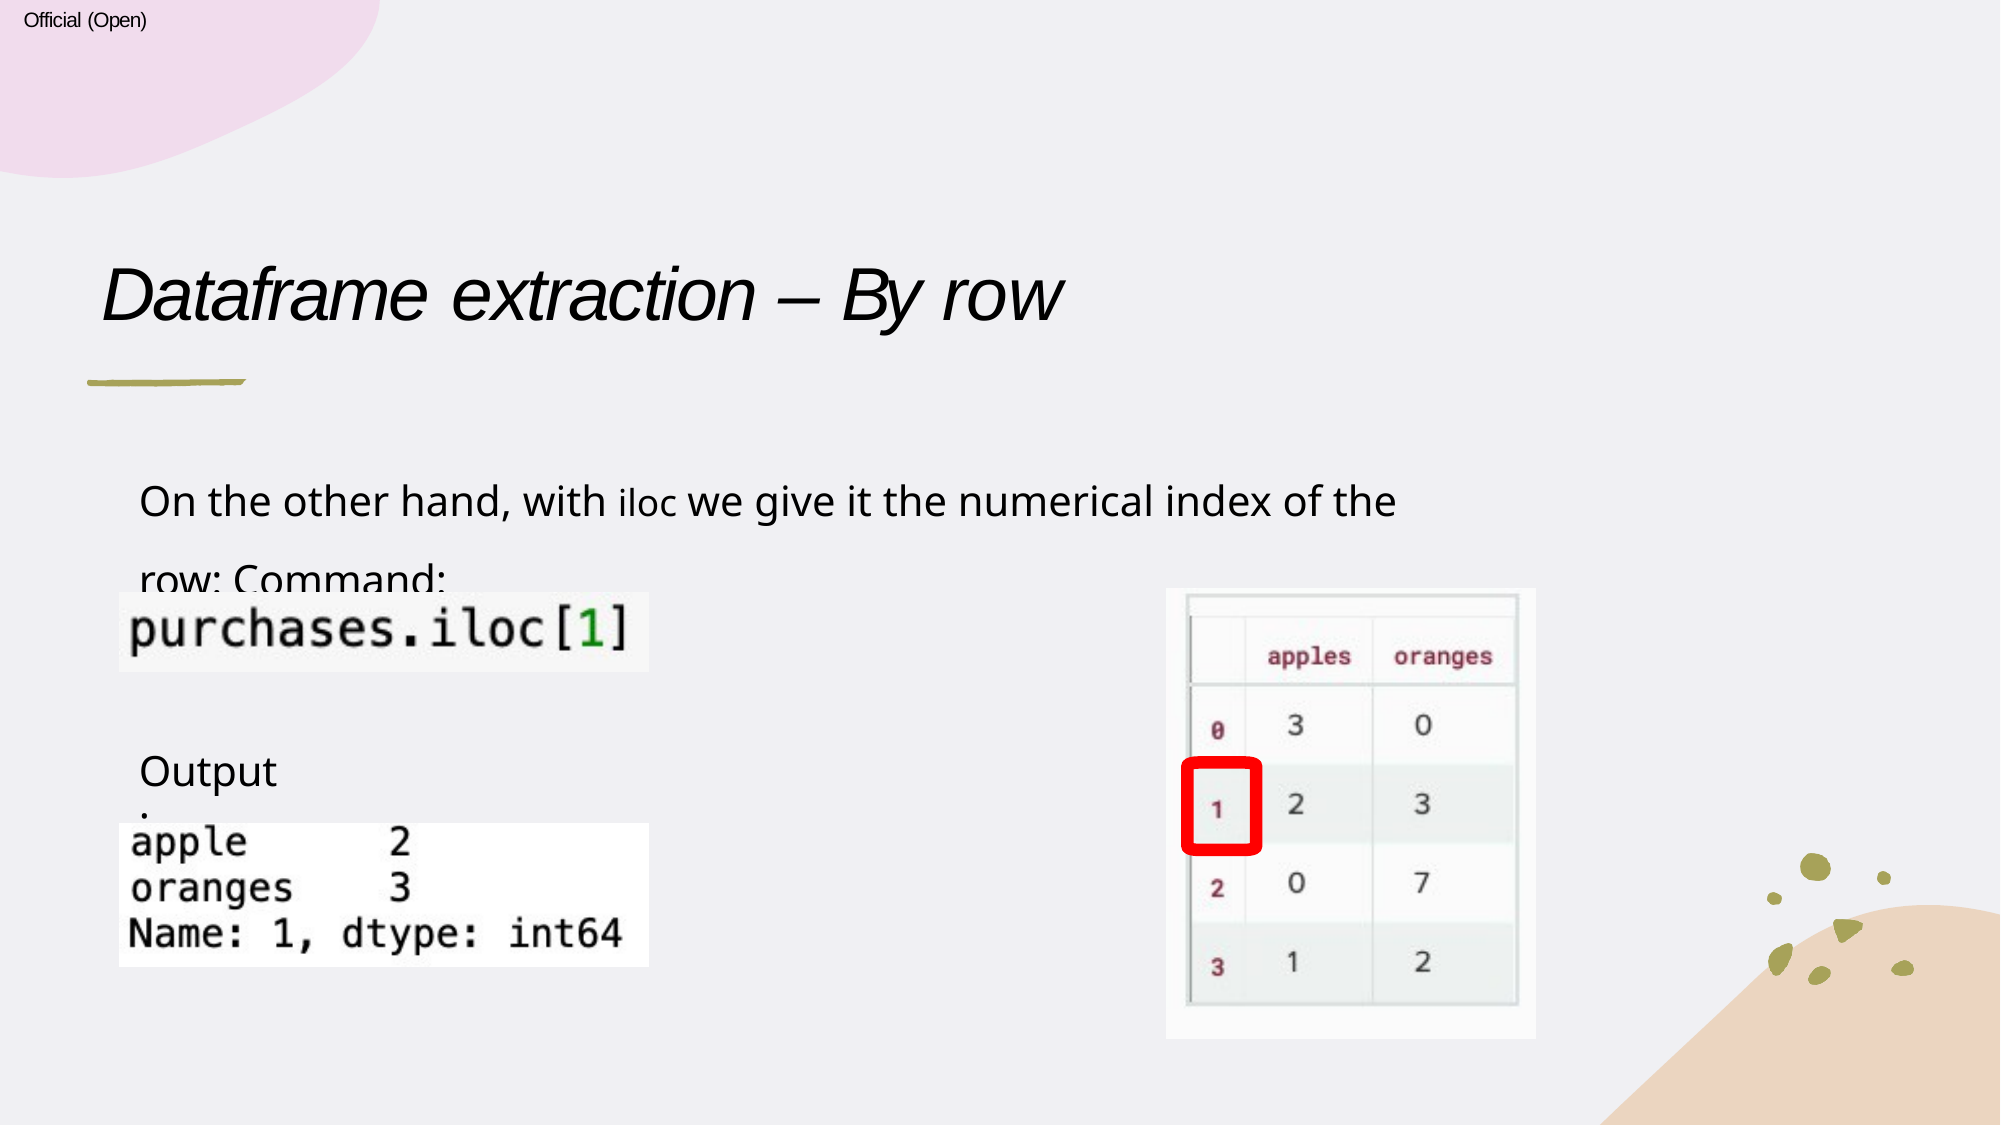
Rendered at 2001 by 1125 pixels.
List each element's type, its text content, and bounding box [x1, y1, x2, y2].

picture [1767, 892, 1782, 905]
text_box On the other hand, with iloc we give it the numerical index of the row: Command: [136, 412, 1441, 604]
title Dataframe extraction – By row [99, 242, 1349, 433]
picture [1833, 919, 1863, 943]
picture [1768, 943, 1793, 976]
text_box Official (Open) [21, 5, 149, 33]
text_box [87, 379, 99, 387]
picture [1808, 966, 1831, 985]
picture [119, 592, 649, 672]
picture [1891, 960, 1914, 976]
picture [119, 823, 649, 967]
picture [1877, 871, 1891, 885]
text_box Output: [136, 742, 287, 822]
picture [1800, 853, 1831, 881]
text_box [1166, 588, 1536, 1039]
